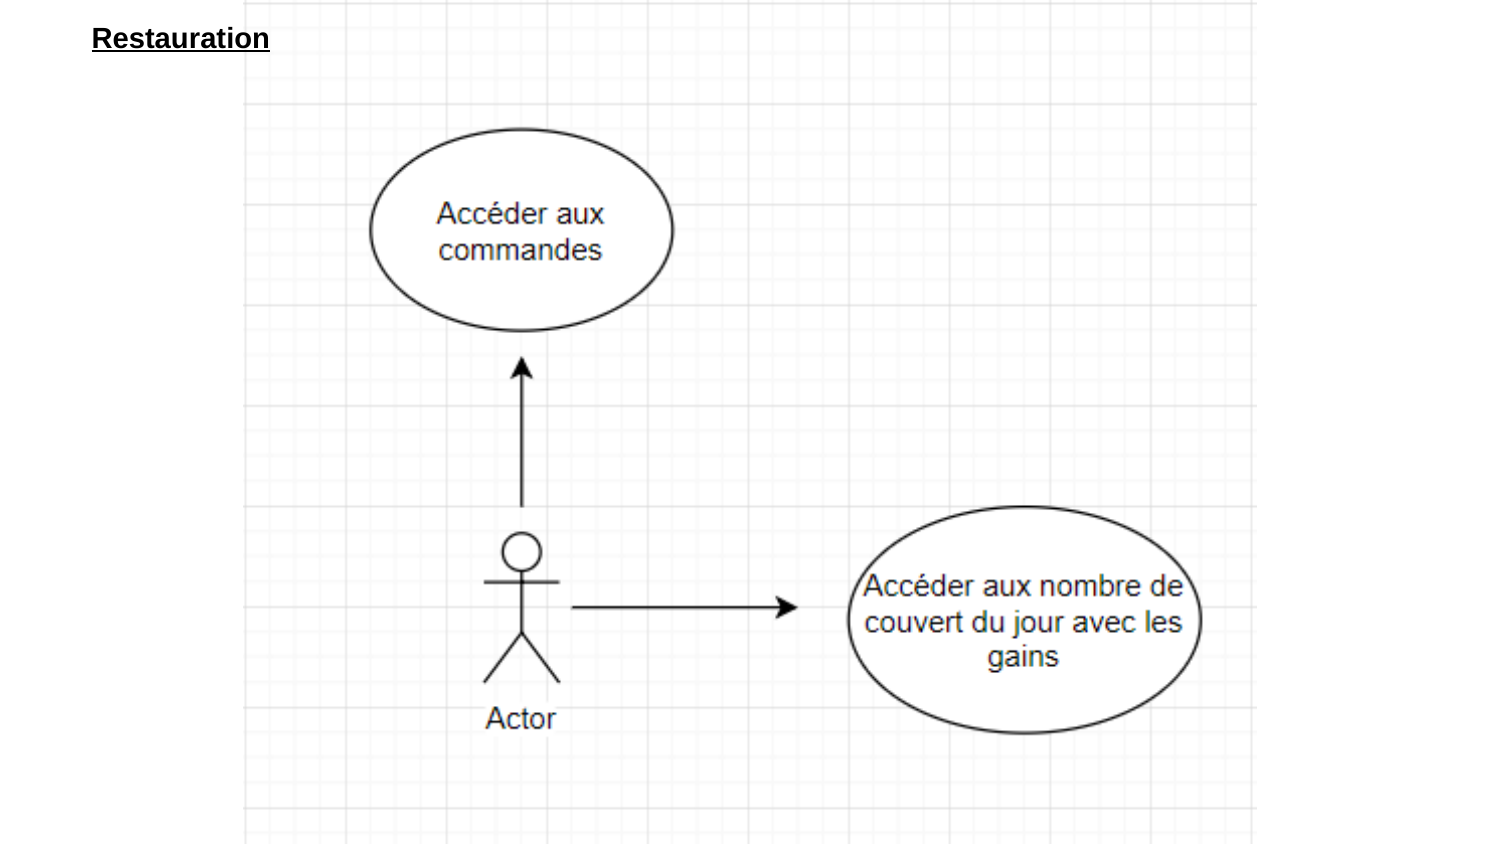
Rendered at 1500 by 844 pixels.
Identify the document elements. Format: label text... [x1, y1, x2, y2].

text_box Restauration [6, 4, 238, 106]
picture [243, 0, 1257, 844]
